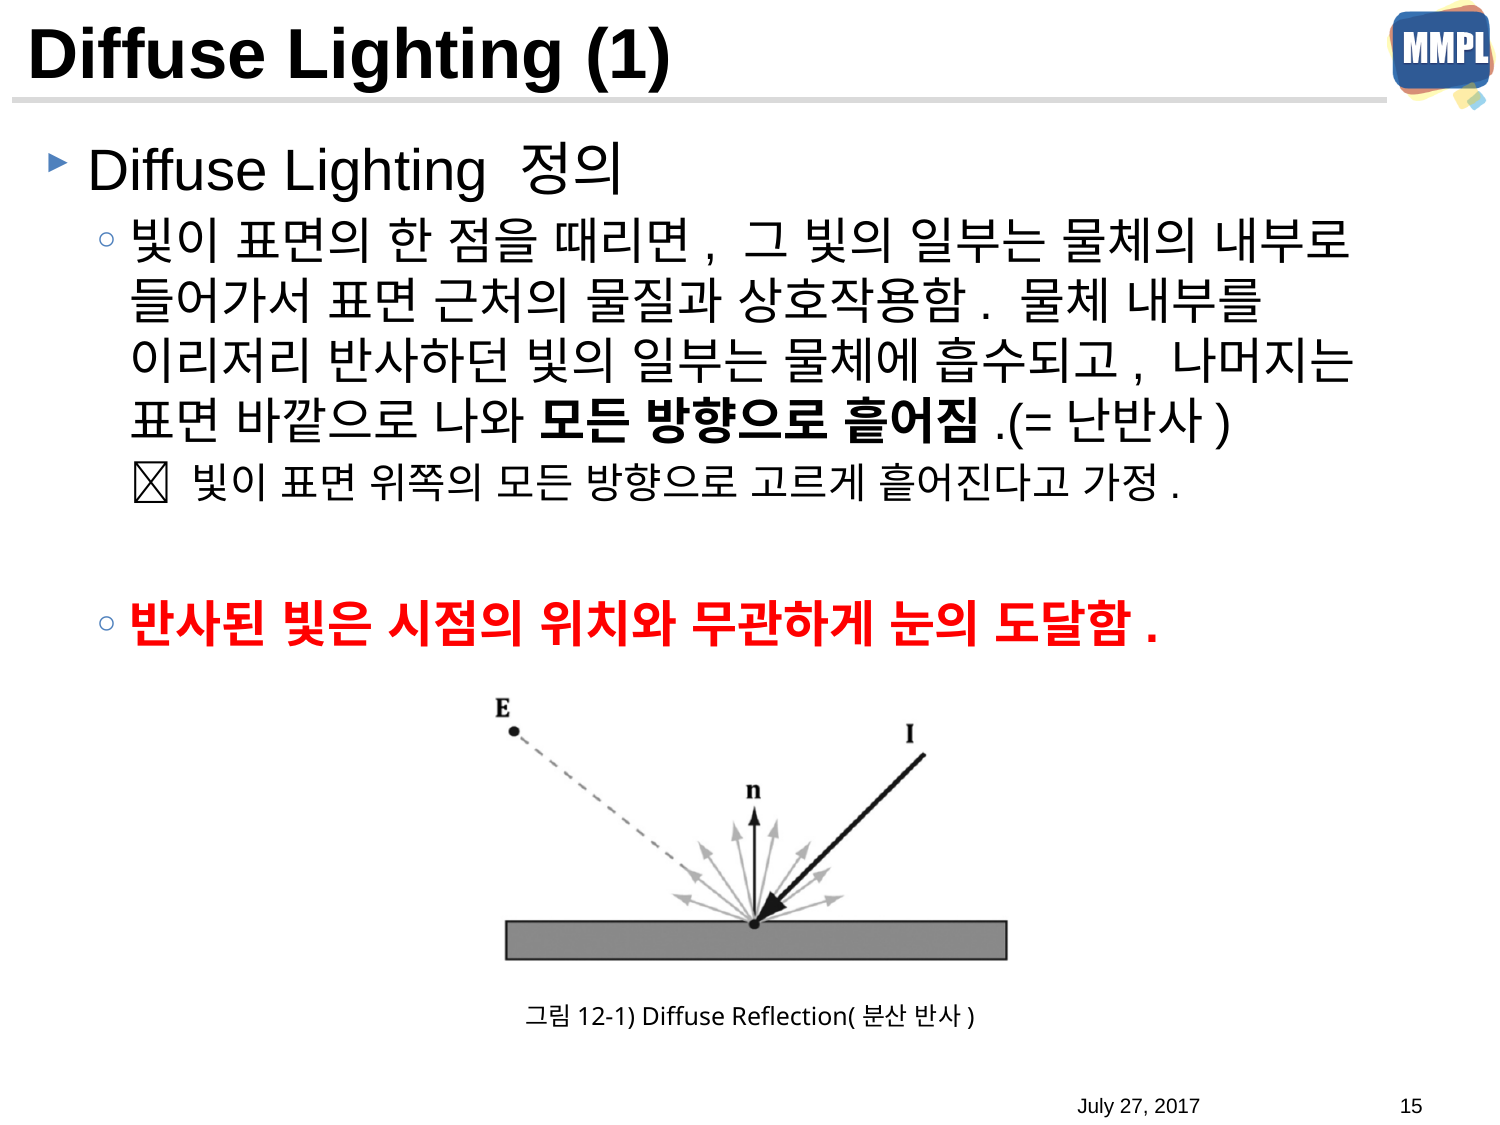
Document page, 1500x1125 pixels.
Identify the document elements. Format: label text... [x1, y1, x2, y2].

picture [1387, 0, 1500, 113]
slide_number 15 [1377, 1065, 1438, 1125]
text_box 그림12-1) Diffuse Reflection(분산 반사) [510, 993, 990, 1038]
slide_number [1062, 1065, 1377, 1125]
picture [489, 692, 1011, 965]
list Diffuse Lighting 정의 빛이 표면의 한 점을 때리면, 그 빛의 일부는 물체의 내부로 들어가서 표면 근처의 물질과 상호작용함. 물체 내부를 이리저리 반사하던 빛의 일부는 물체에 흡수되고, 나머지는 표면 바깥으로 나와 모든 방향으로 흩어짐.(=난반사)  빛이 표면 위쪽의 모든 방향으로 고르게 흩어진다고 가정. 반사된 빛은 시점의 위치와 무관하게 눈의 도달함. [12, 125, 1475, 1075]
title Diffuse Lighting (1) [12, 0, 1475, 100]
